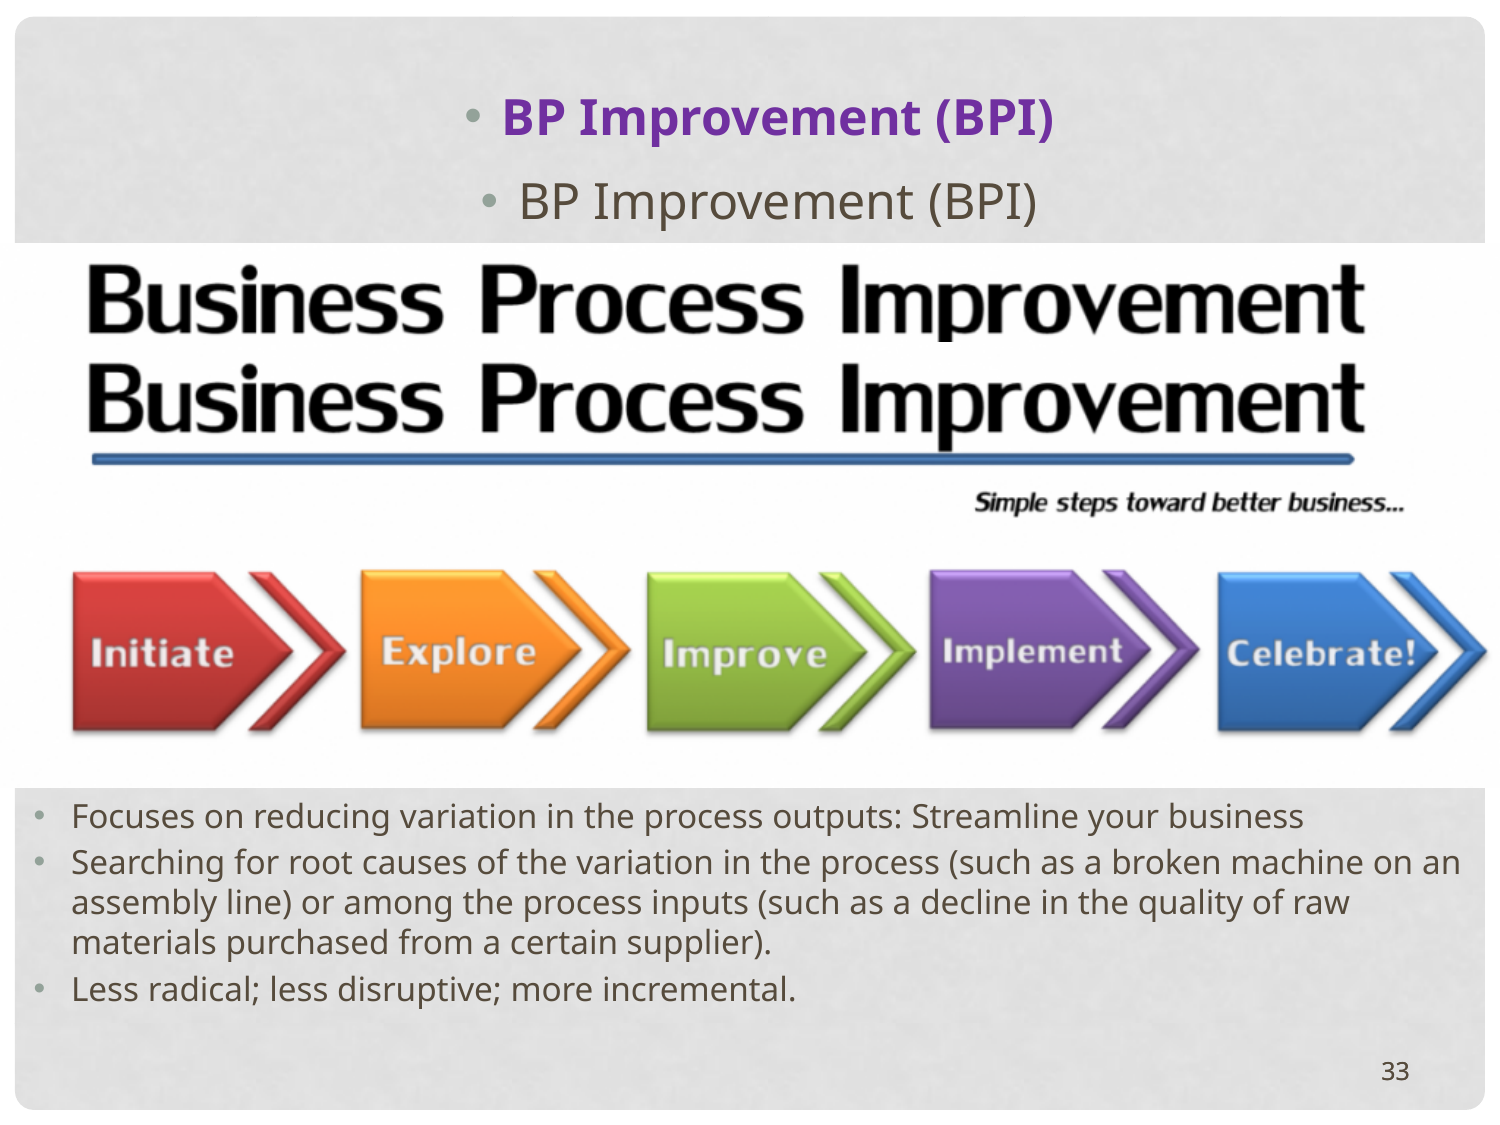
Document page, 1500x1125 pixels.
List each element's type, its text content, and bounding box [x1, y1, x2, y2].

text_box 33 [1074, 1042, 1425, 1103]
text_box Focuses on reducing variation in the process outputs: Streamline your business Searching for root causes of the variation in the process (such as a broken machine on an assembly line) or among the process inputs (such as a decline in the quality of raw materials purchased from a certain supplier). Less radical; less disruptive; more incremental. [0, 788, 1500, 1043]
picture [0, 243, 1500, 788]
text_box BP Improvement (BPI) [0, 78, 1500, 162]
text_box BP Improvement (BPI) [0, 162, 1500, 243]
